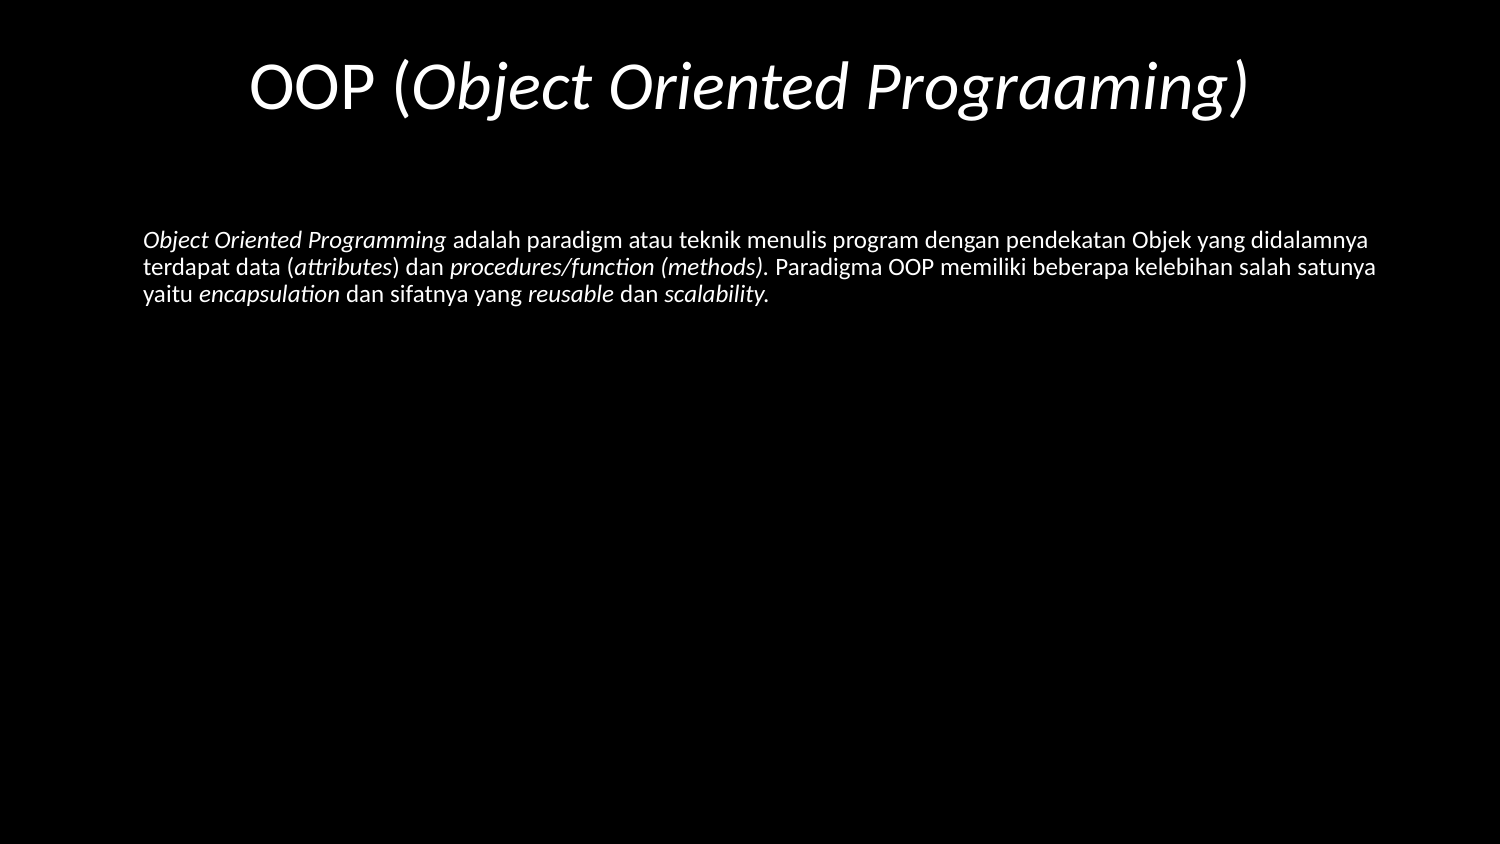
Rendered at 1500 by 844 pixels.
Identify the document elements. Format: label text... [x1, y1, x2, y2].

title OOP (Object Oriented Prograaming) [103, 44, 1397, 208]
list Object Oriented Programming adalah paradigm atau teknik menulis program dengan pendekatan Objek yang didalamnya terdapat data (attributes) dan procedures/function (methods). Paradigma OOP memiliki beberapa kelebihan salah satunya yaitu encapsulation dan sifatnya yang reusable dan scalability. [116, 221, 1411, 333]
